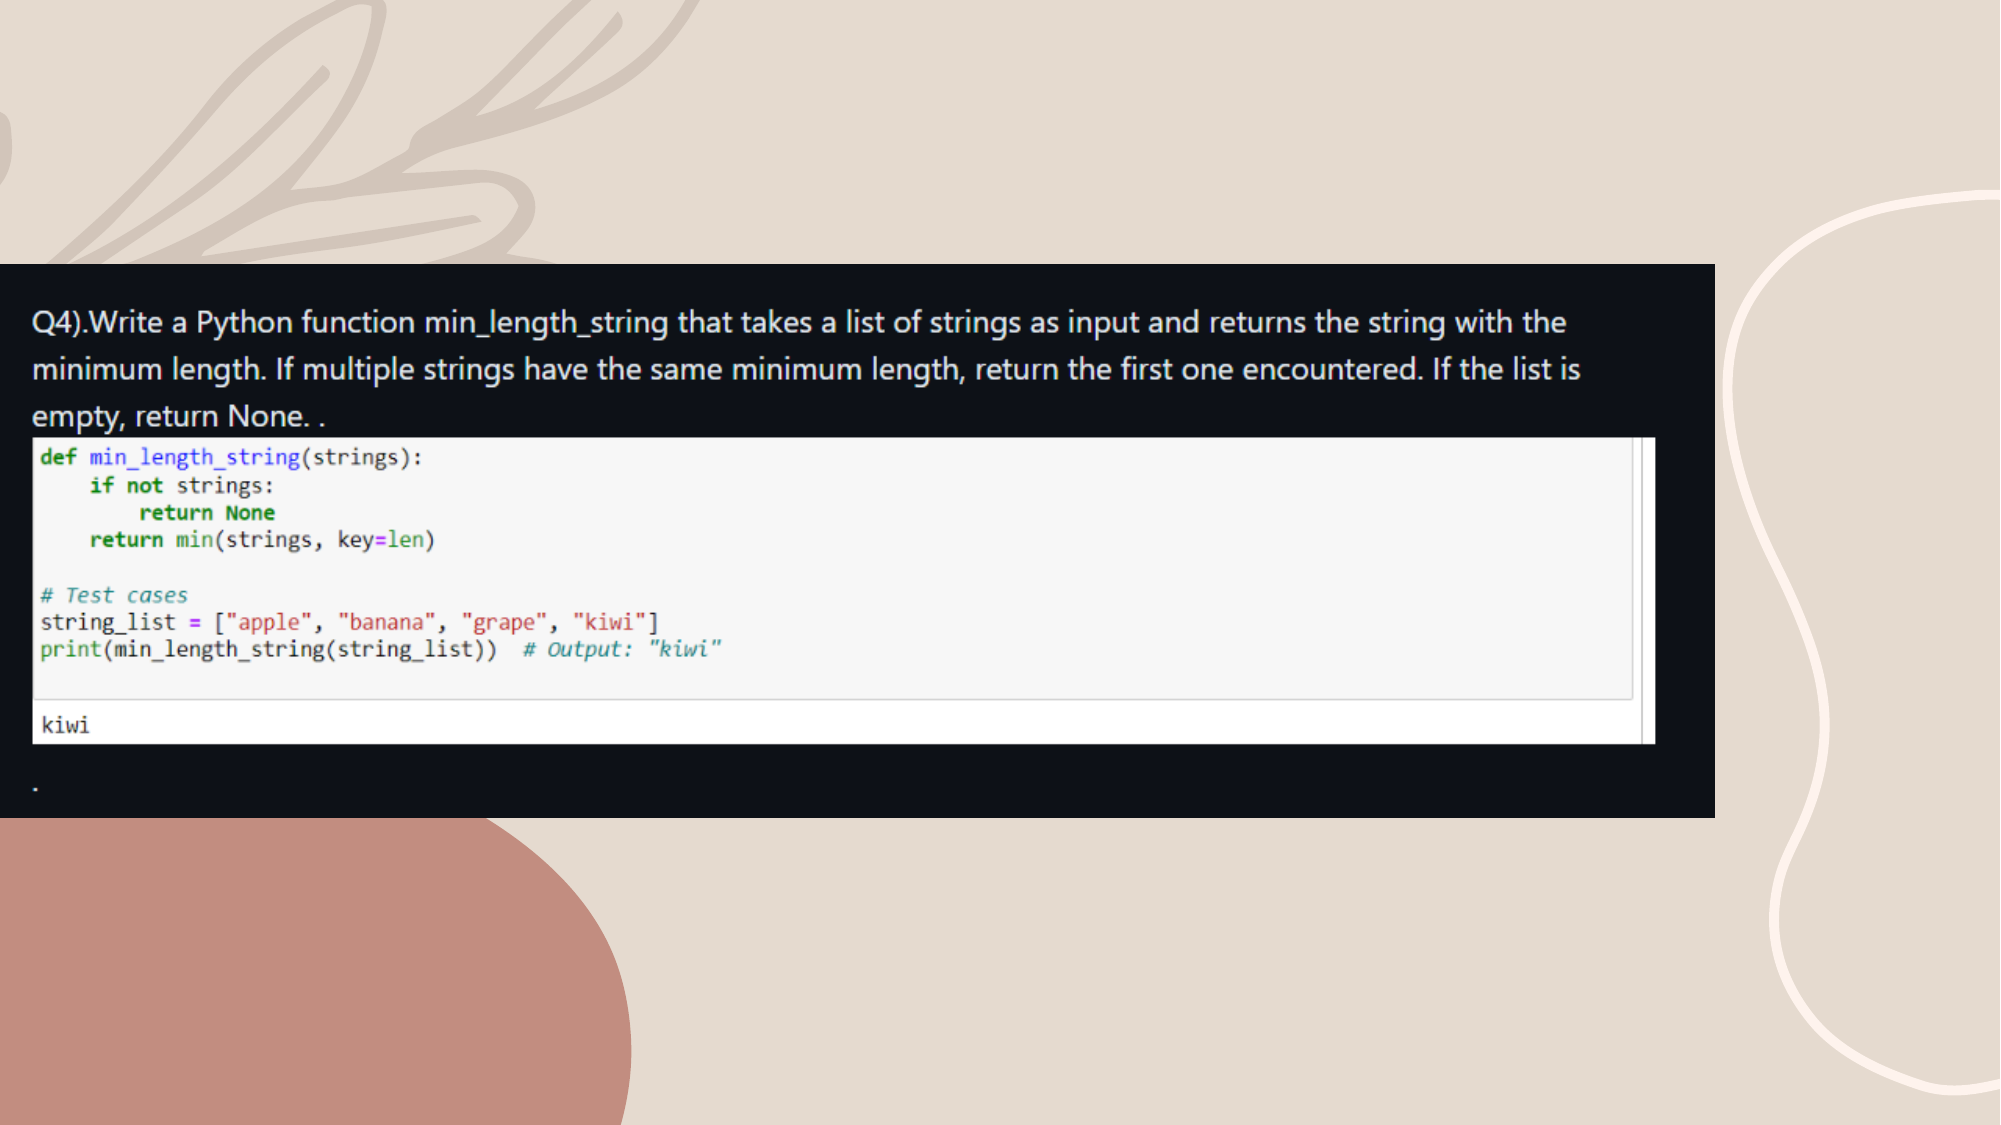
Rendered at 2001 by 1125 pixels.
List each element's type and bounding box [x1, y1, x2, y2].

picture [0, 264, 1715, 818]
